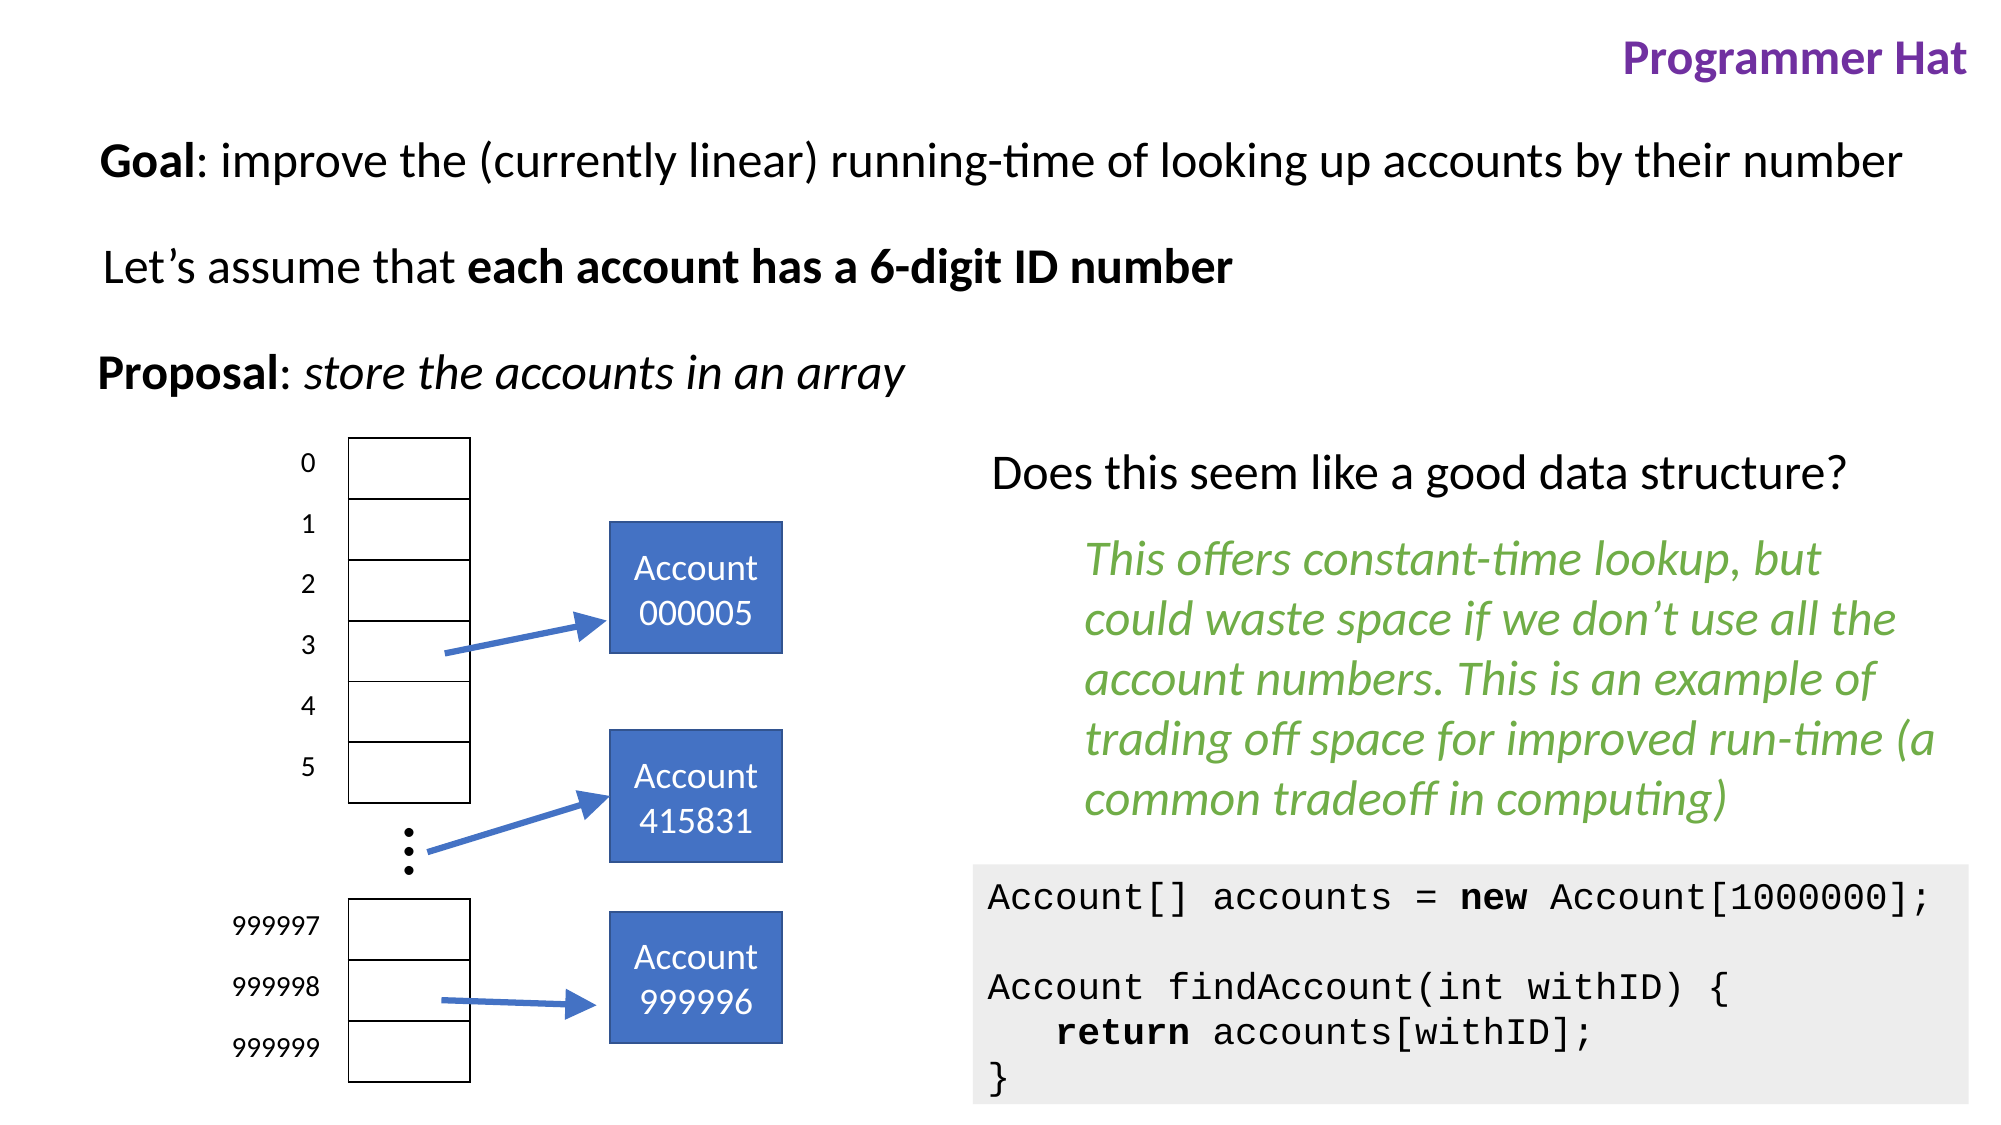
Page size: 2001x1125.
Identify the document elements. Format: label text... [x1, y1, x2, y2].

table_header 0 [286, 443, 322, 504]
table_cell [349, 561, 469, 620]
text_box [441, 1000, 597, 1006]
text_box Goal: improve the (currently linear) running-time of looking up accounts by their number [85, 119, 1920, 195]
table_cell [349, 961, 469, 1020]
table_cell [349, 1022, 469, 1081]
table_cell 4 [286, 686, 322, 747]
table_header 999997 [217, 906, 338, 967]
text_box Account 999996 [609, 911, 783, 1044]
table_cell 3 [286, 625, 322, 686]
table_header [349, 439, 469, 498]
table_cell [349, 682, 469, 741]
text_box Let’s assume that each account has a 6-digit ID number [88, 225, 1249, 301]
text_box Proposal: store the accounts in an array [82, 331, 921, 407]
text_box Does this seem like a good data structure? [976, 432, 1865, 507]
table_cell [349, 622, 469, 681]
table_cell 1 [286, 504, 322, 564]
text_box This offers constant-time lookup, but could waste space if we don’t use all the account numbers. This is an example of trading off space for improved run-time (a common tradeoff in computing) [1069, 517, 1954, 833]
table_cell 999998 [217, 967, 338, 1028]
text_box Programmer Hat [1607, 16, 1983, 92]
table_cell [349, 743, 469, 802]
table_header [349, 900, 469, 959]
text_box Account 415831 [609, 729, 783, 863]
text_box Account[] accounts = new Account[1000000]; Account findAccount(int withID) { return accounts[withID]; } [972, 864, 1969, 1105]
text_box ... [382, 808, 488, 896]
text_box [444, 620, 607, 654]
table_cell 2 [286, 564, 322, 625]
text_box Account 000005 [609, 521, 783, 654]
table_cell 999999 [217, 1028, 338, 1088]
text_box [427, 795, 611, 853]
table_cell [349, 500, 469, 559]
table_cell 5 [286, 747, 322, 808]
